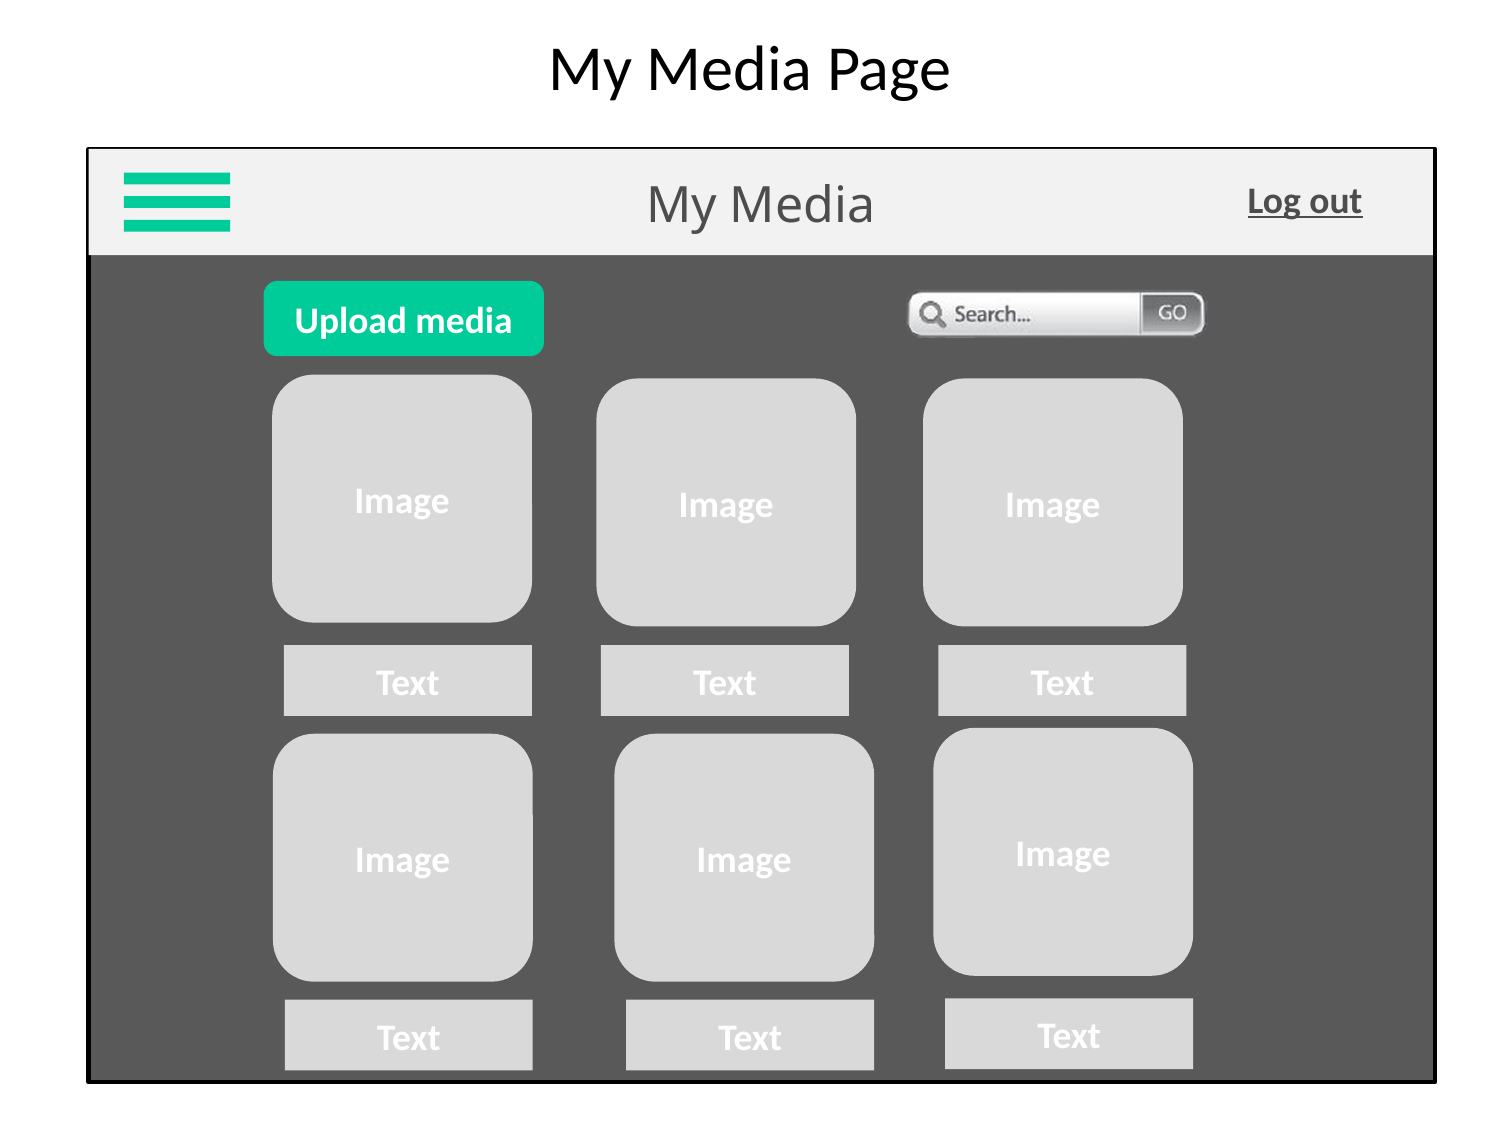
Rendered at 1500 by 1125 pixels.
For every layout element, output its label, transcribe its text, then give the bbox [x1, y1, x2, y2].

text_box Text [936, 643, 1189, 718]
text_box Image [270, 731, 535, 984]
text_box Text [599, 643, 851, 718]
text_box Image [931, 725, 1196, 978]
text_box Text [624, 997, 876, 1072]
text_box Text [943, 996, 1195, 1071]
text_box Image [612, 731, 877, 984]
text_box Upload media [263, 280, 544, 357]
text_box Image [921, 376, 1186, 629]
title My Media Page [75, 19, 1425, 112]
text_box Text [283, 997, 535, 1072]
text_box Image [270, 372, 535, 625]
text_box Log out [1198, 168, 1412, 229]
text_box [123, 172, 231, 232]
picture [879, 266, 1235, 355]
text_box Text [282, 643, 534, 718]
text_box My Media [86, 147, 1435, 257]
text_box Image [594, 376, 859, 629]
text_box [86, 147, 1437, 1084]
